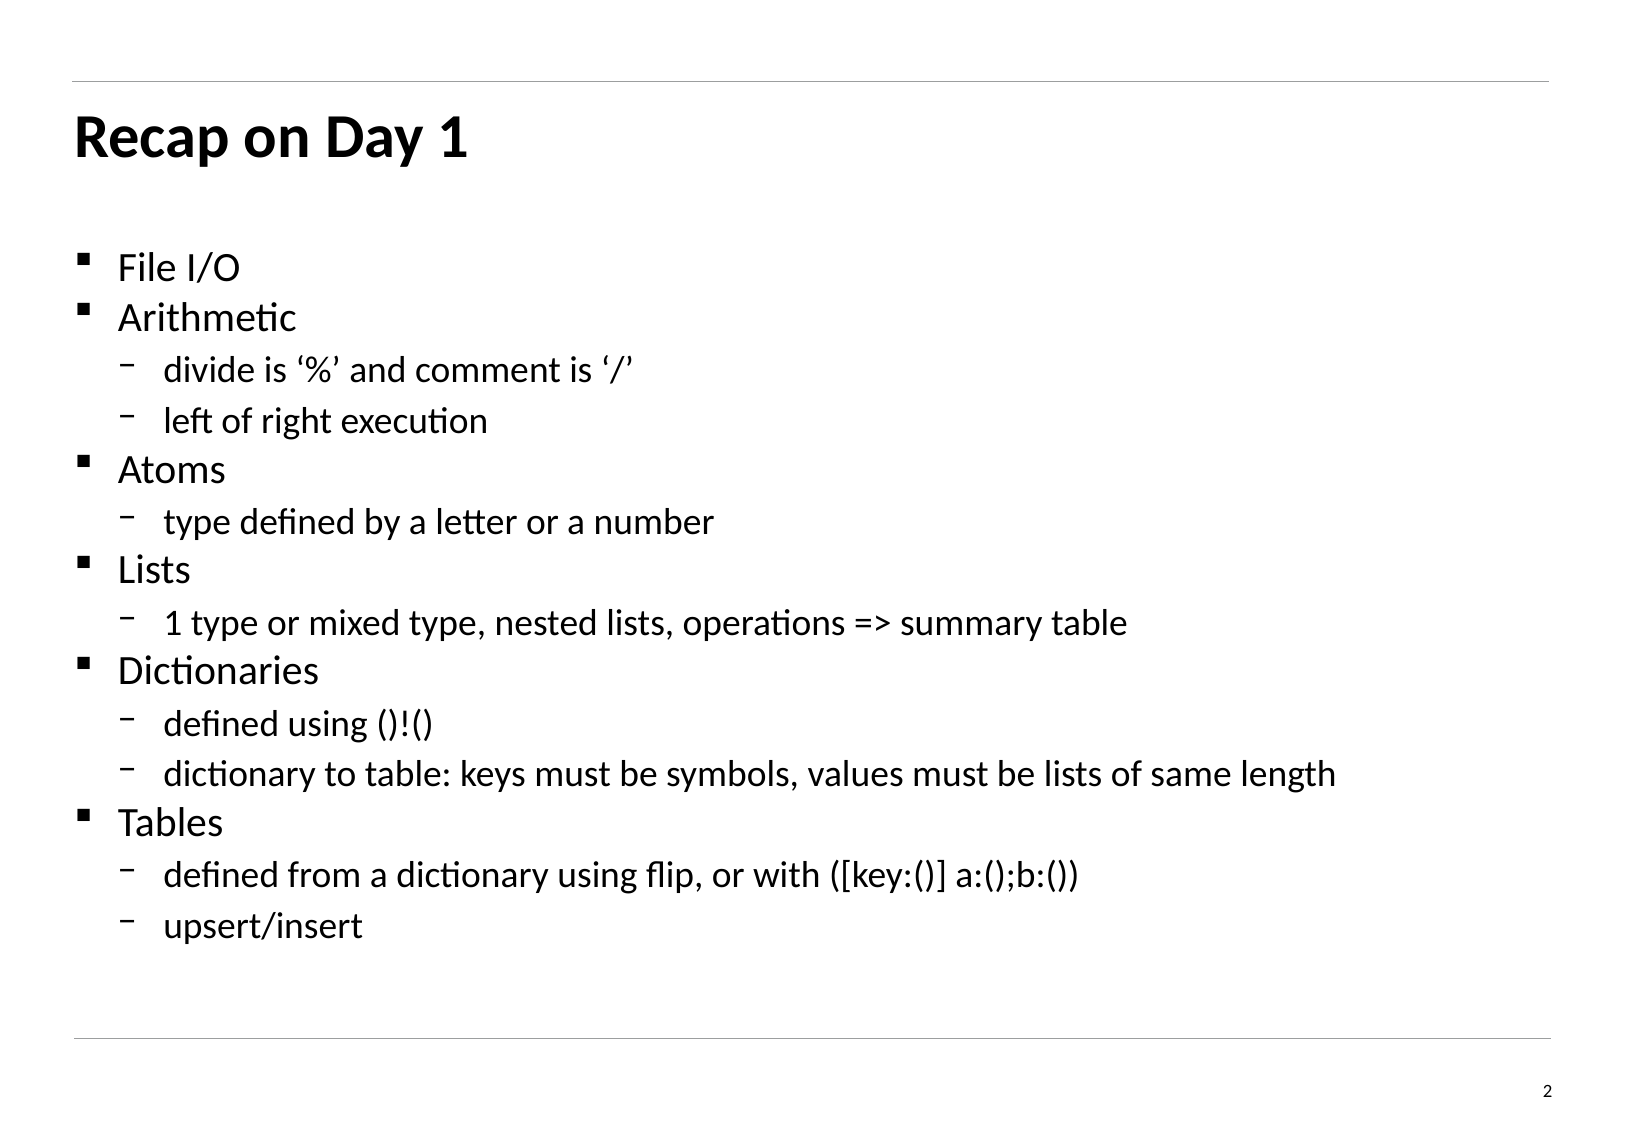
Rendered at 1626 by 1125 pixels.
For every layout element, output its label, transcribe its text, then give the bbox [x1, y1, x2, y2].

slide_number 2 [1484, 1080, 1553, 1099]
list File I/O Arithmetic divide is ‘%’ and comment is ‘/’ left of right execution Atoms type defined by a letter or a number Lists 1 type or mixed type, nested lists, operations => summary table Dictionaries defined using ()!() dictionary to table: keys must be symbols, values must be lists of same length Tables defined from a dictionary using flip, or with ([key:()] a:();b:()) upsert/insert [74, 239, 1551, 1008]
title Recap on Day 1 [74, 103, 1551, 238]
